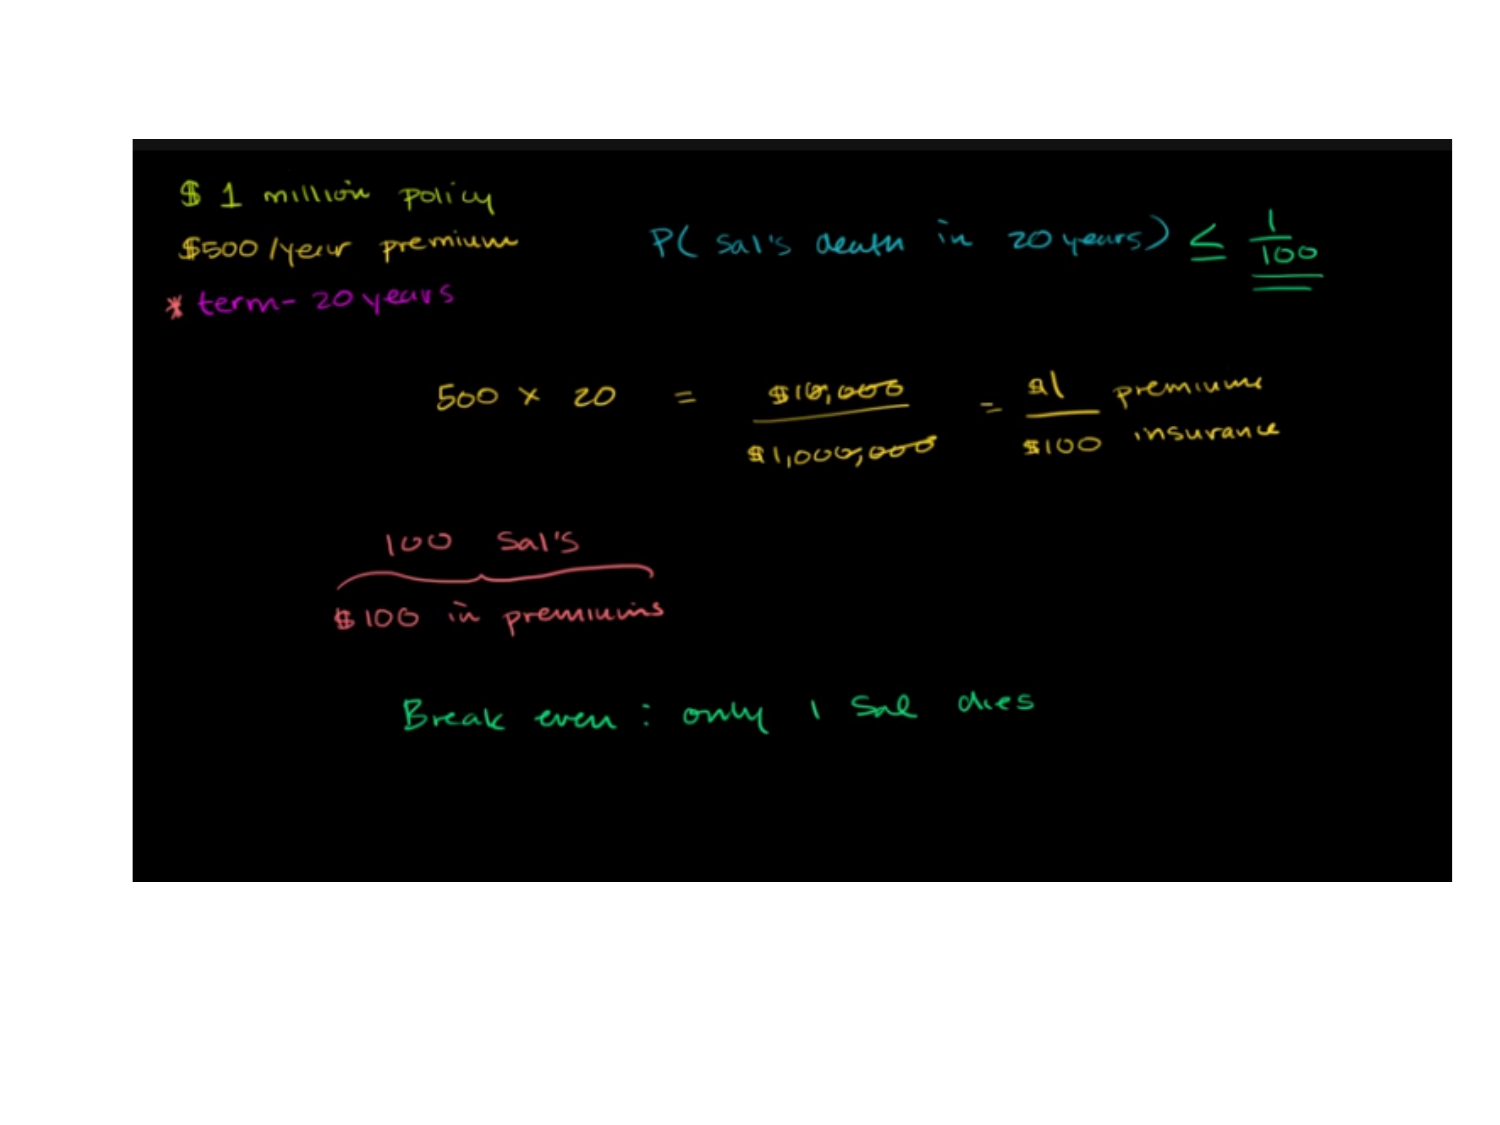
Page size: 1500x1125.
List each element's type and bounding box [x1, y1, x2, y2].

picture [132, 139, 1453, 883]
